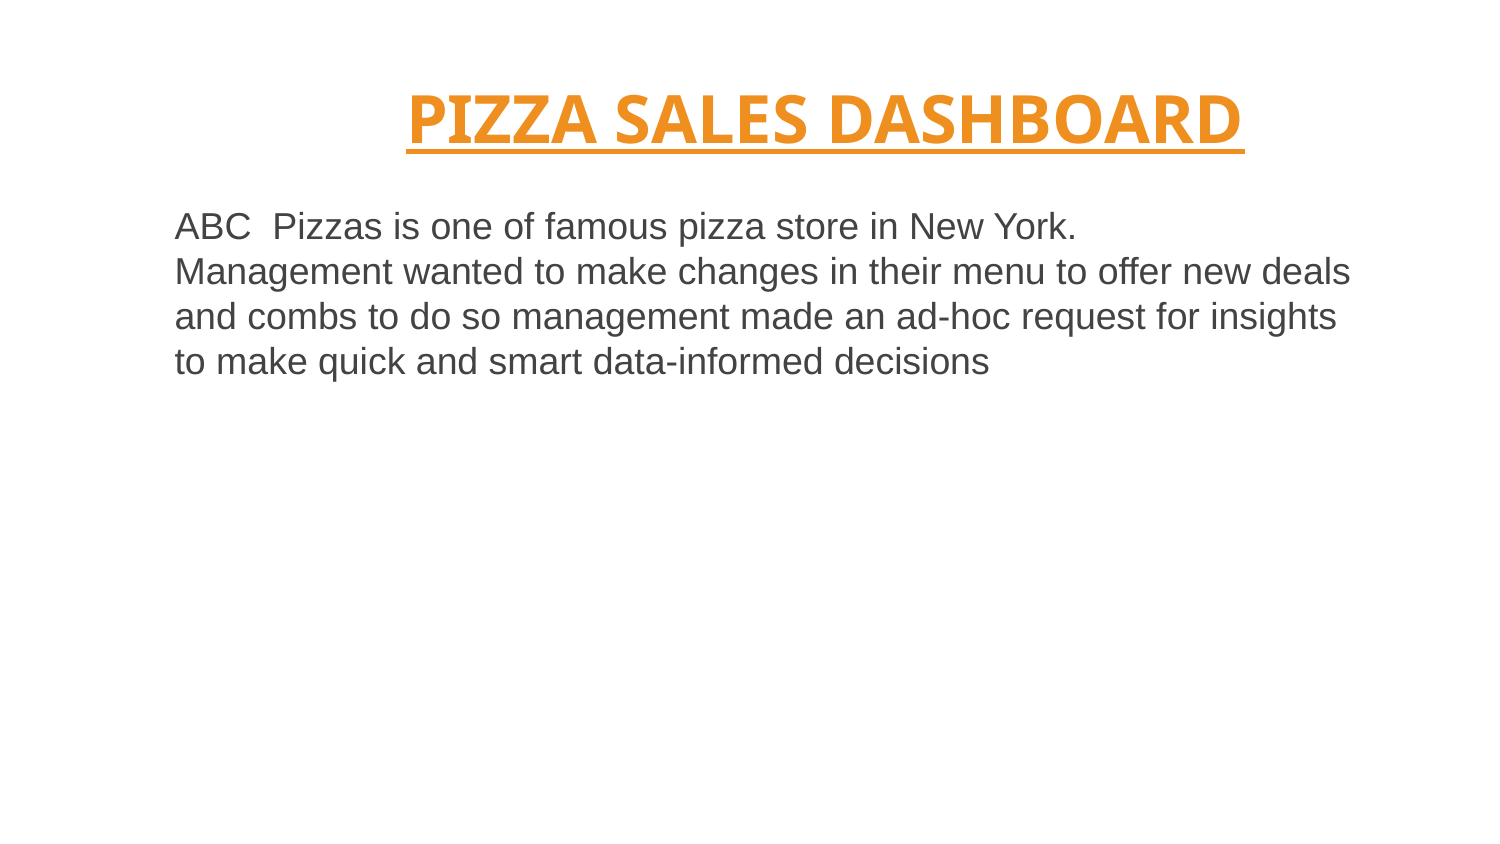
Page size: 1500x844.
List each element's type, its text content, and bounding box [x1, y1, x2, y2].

text_box PIZZA SALES DASHBOARD [241, 62, 1279, 186]
text_box ABC Pizzas is one of famous pizza store in New York. Management wanted to make changes in their menu to offer new deals and combs to do so management made an ad-hoc request for insights to make quick and smart data-informed decisions [84, 186, 1423, 773]
